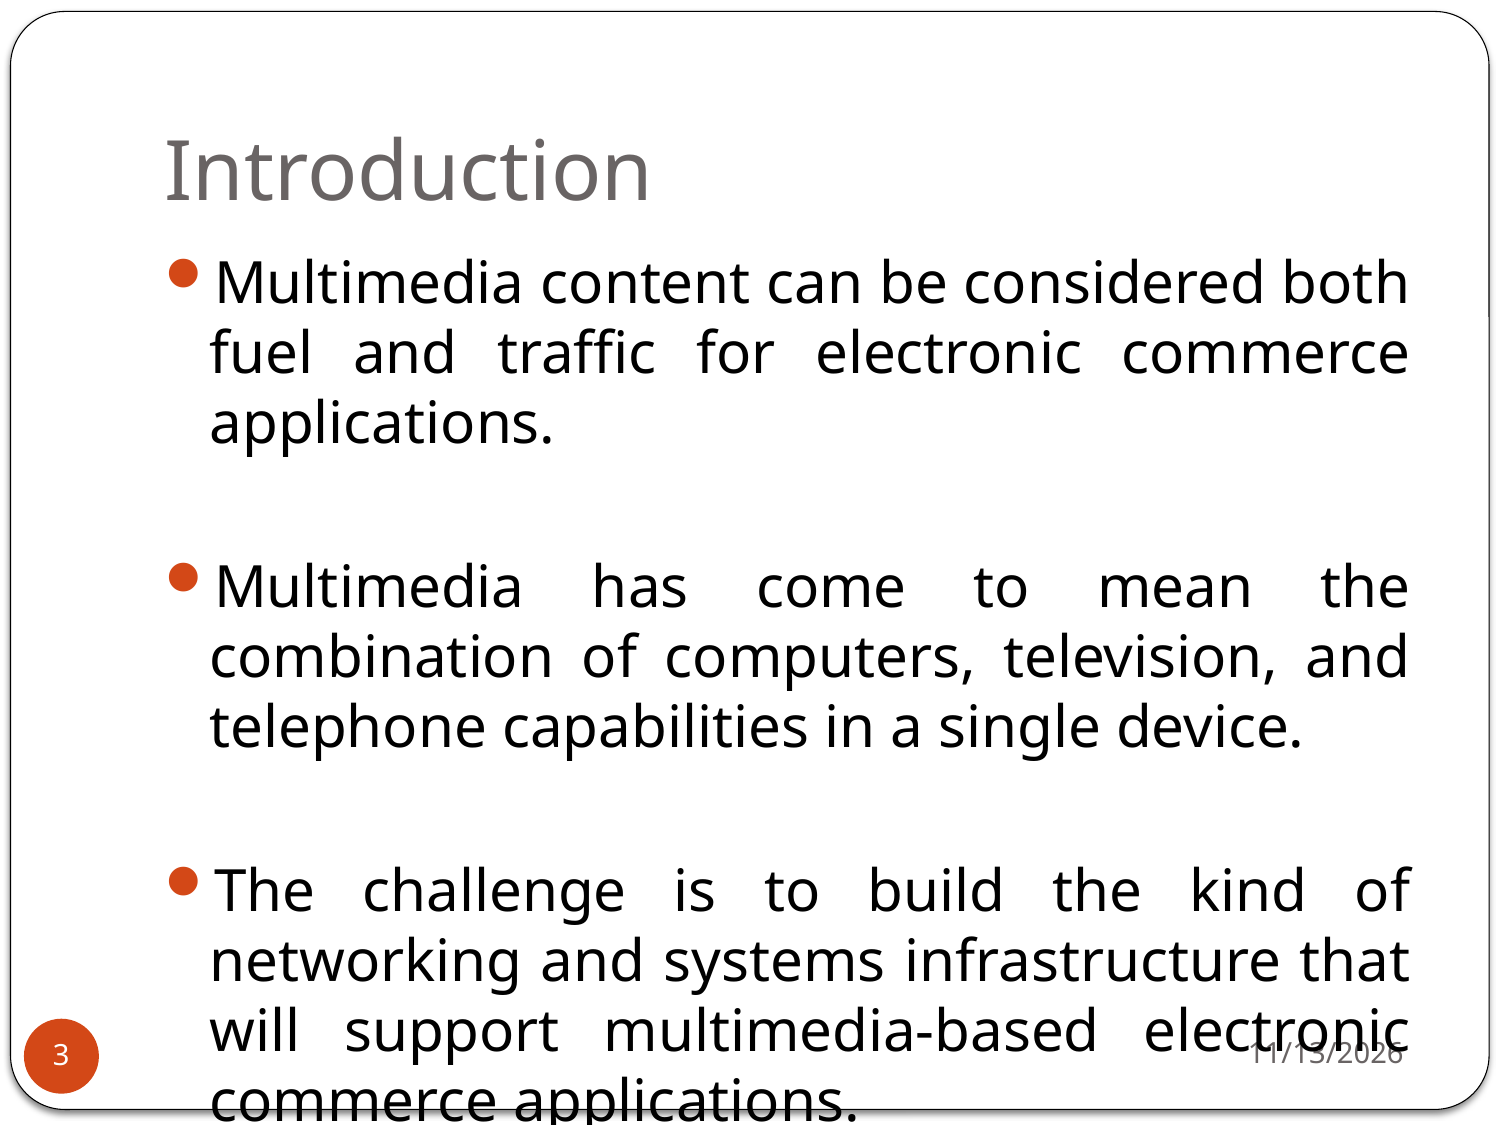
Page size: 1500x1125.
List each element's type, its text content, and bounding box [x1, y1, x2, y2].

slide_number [1012, 1015, 1419, 1094]
slide_number 3 [23, 1018, 99, 1094]
list Multimedia content can be considered both fuel and traffic for electronic commerce applications. Multimedia has come to mean the combination of computers, television, and telephone capabilities in a single device. The challenge is to build the kind of networking and systems infrastructure that will support multimedia-based electronic commerce applications. [150, 237, 1425, 988]
title Introduction [150, 45, 1425, 233]
